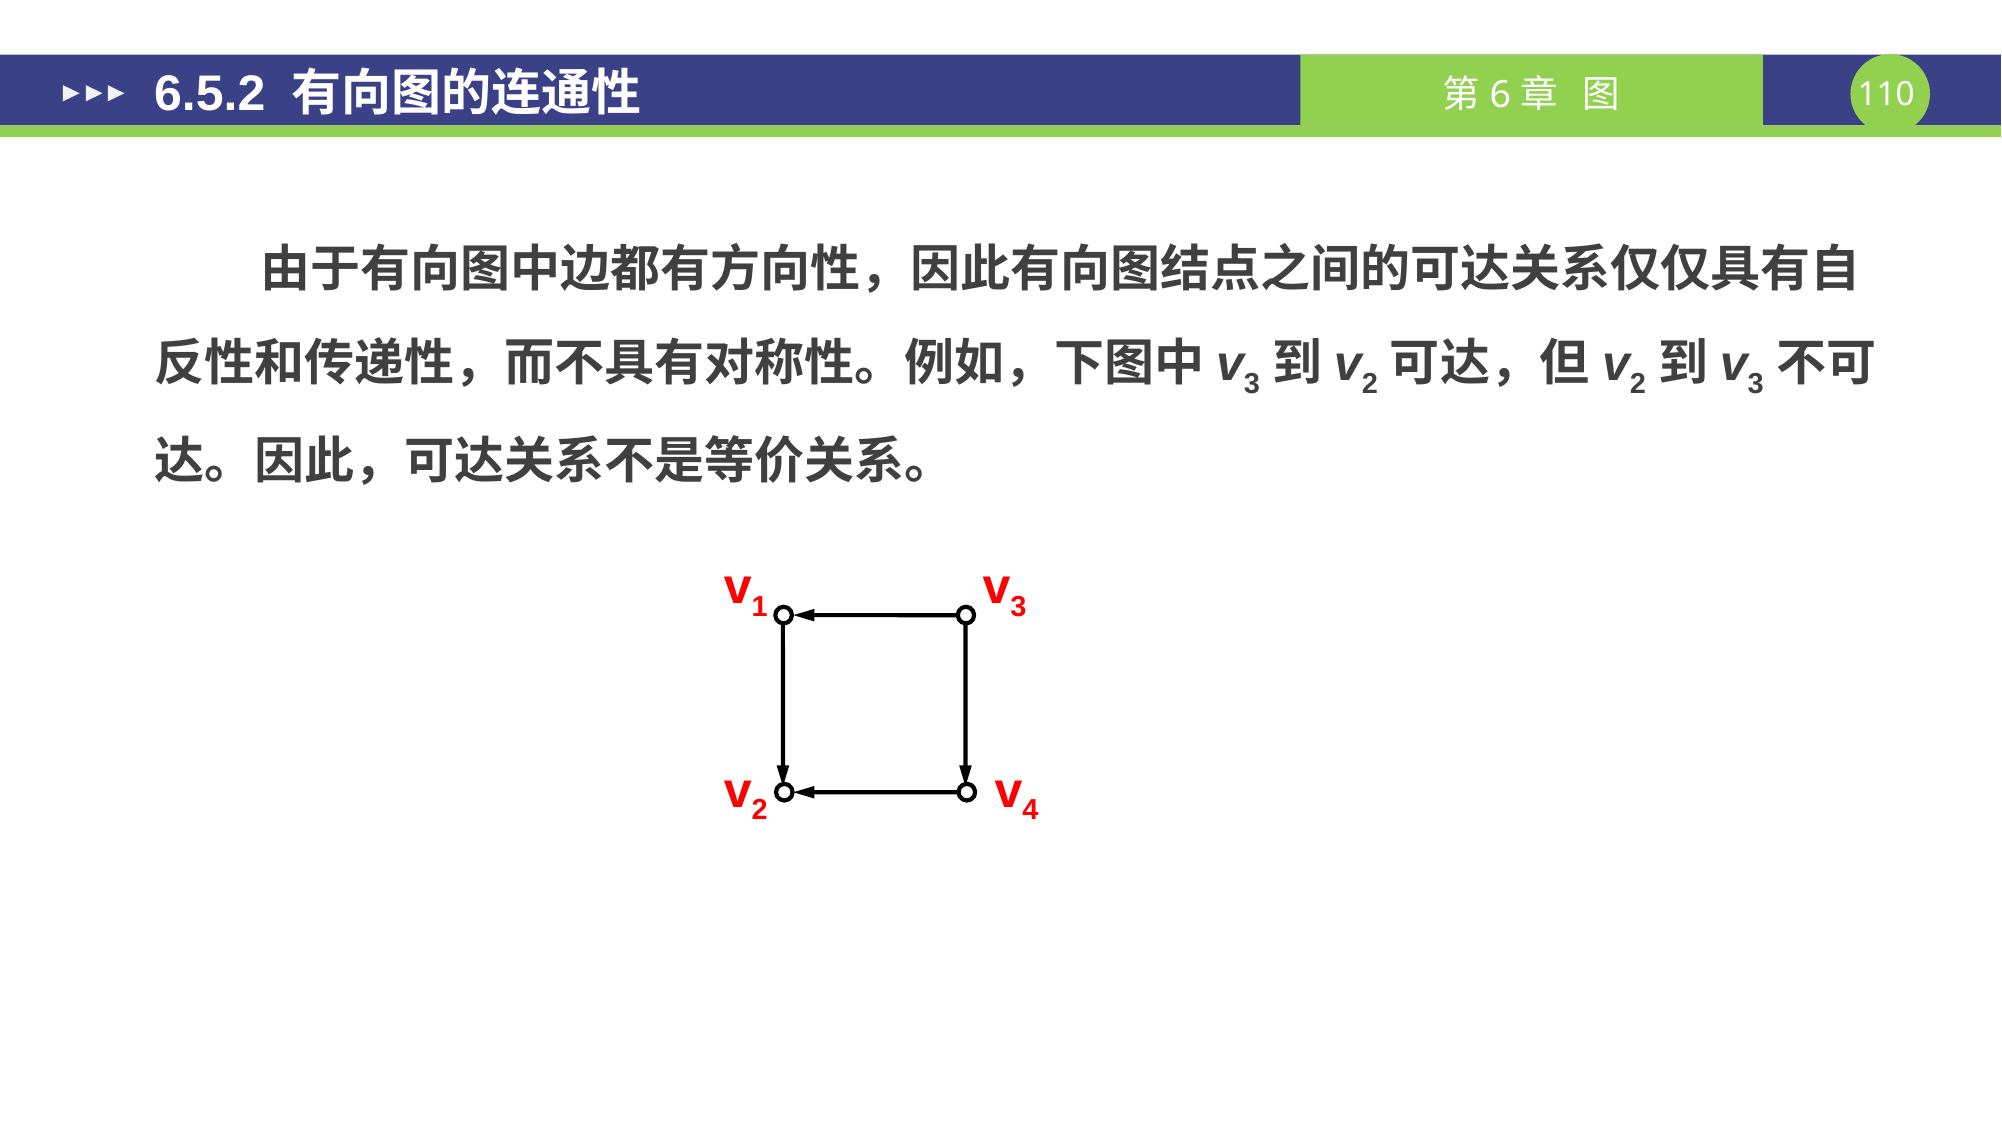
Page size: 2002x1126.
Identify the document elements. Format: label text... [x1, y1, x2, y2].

title 6.5.2 有向图的连通性 [134, 25, 1674, 156]
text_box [712, 553, 1050, 840]
list 由于有向图中边都有方向性，因此有向图结点之间的可达关系仅仅具有自反性和传递性，而不具有对称性。例如，下图中v3到v2可达，但v2到v3不可达。因此，可达关系不是等价关系。 [134, 196, 1899, 513]
